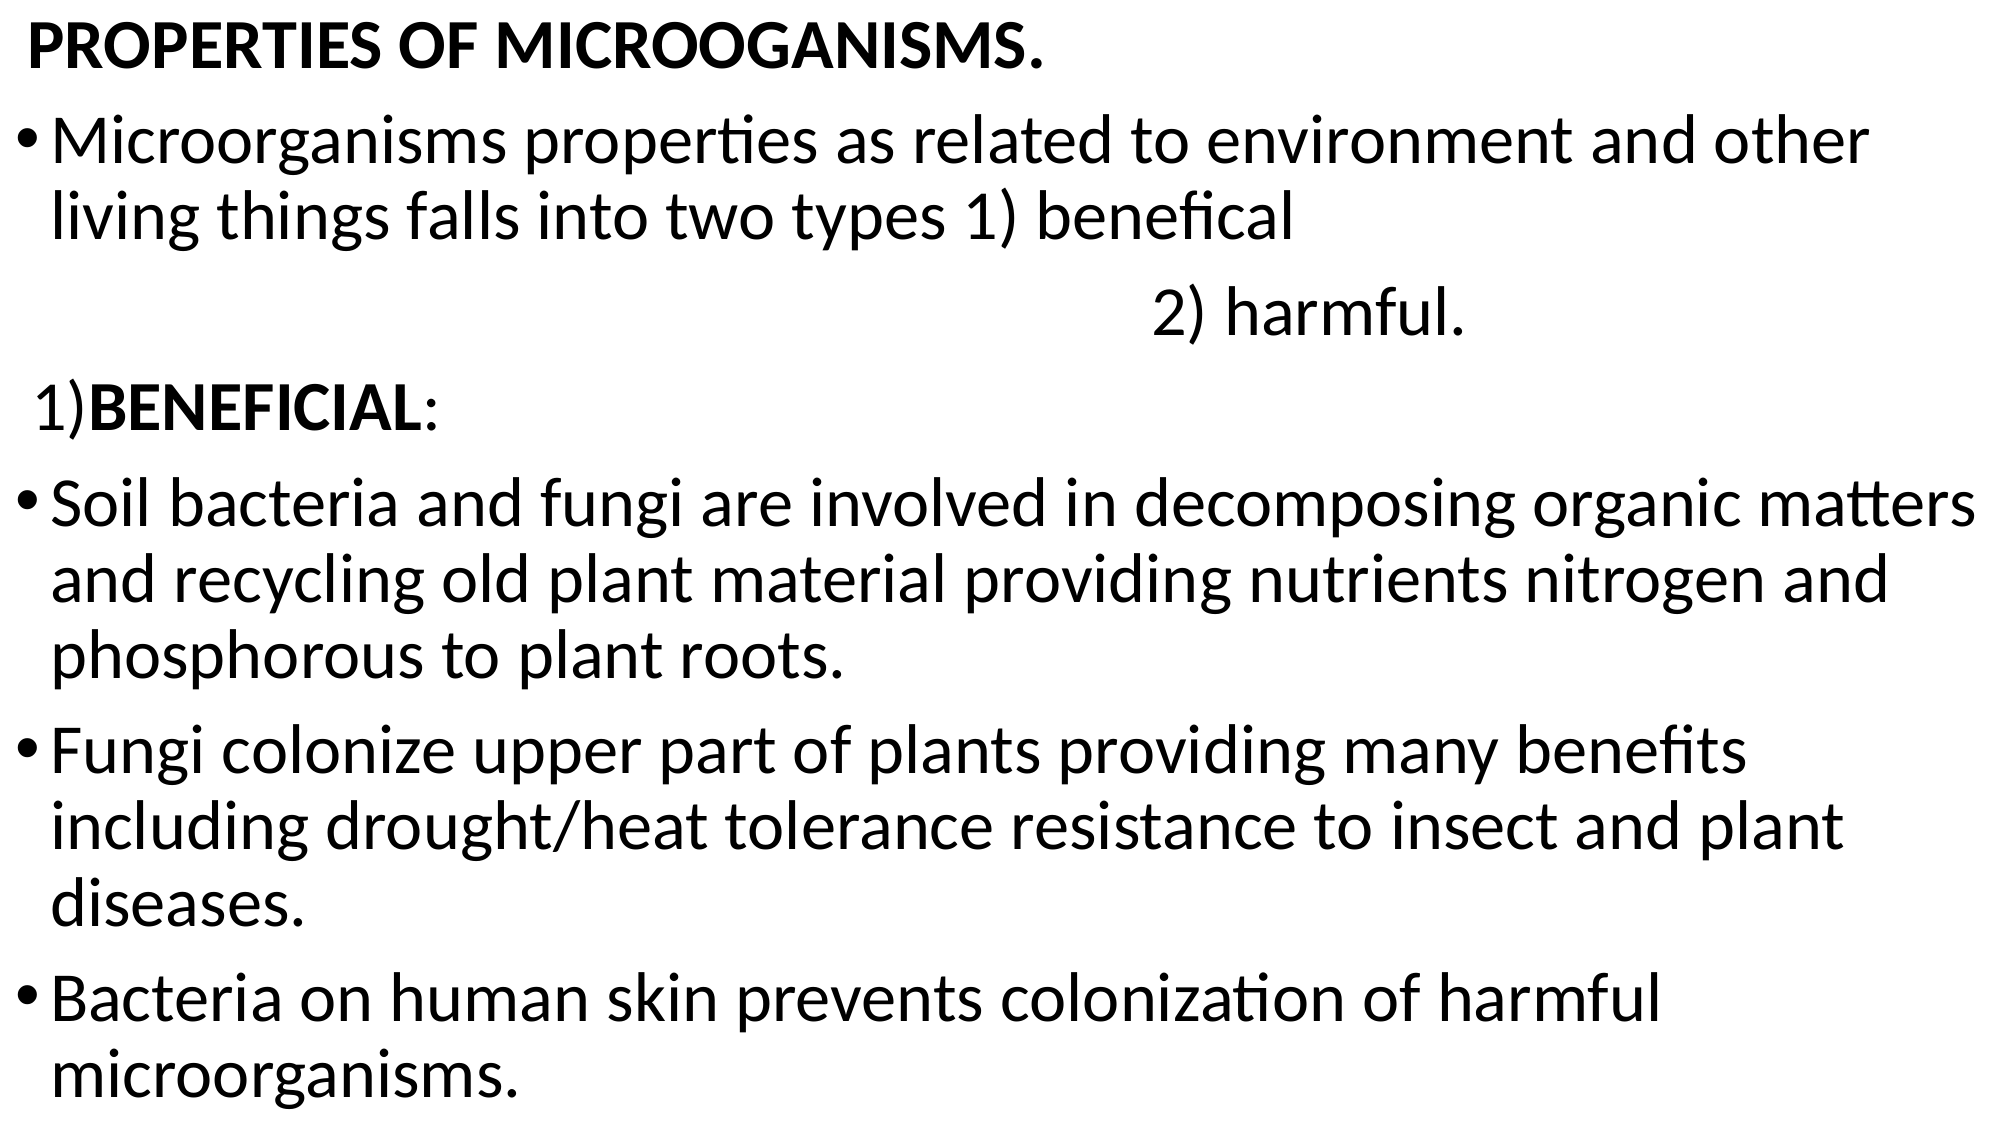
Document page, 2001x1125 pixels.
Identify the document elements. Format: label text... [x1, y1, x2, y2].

list PROPERTIES OF MICROOGANISMS. Microorganisms properties as related to environment and other living things falls into two types 1) benefical 2) harmful. 1)BENEFICIAL: Soil bacteria and fungi are involved in decomposing organic matters and recycling old plant material providing nutrients nitrogen and phosphorous to plant roots. Fungi colonize upper part of plants providing many benefits including drought/heat tolerance resistance to insect and plant diseases. Bacteria on human skin prevents colonization of harmful microorganisms. [0, 0, 2000, 1125]
